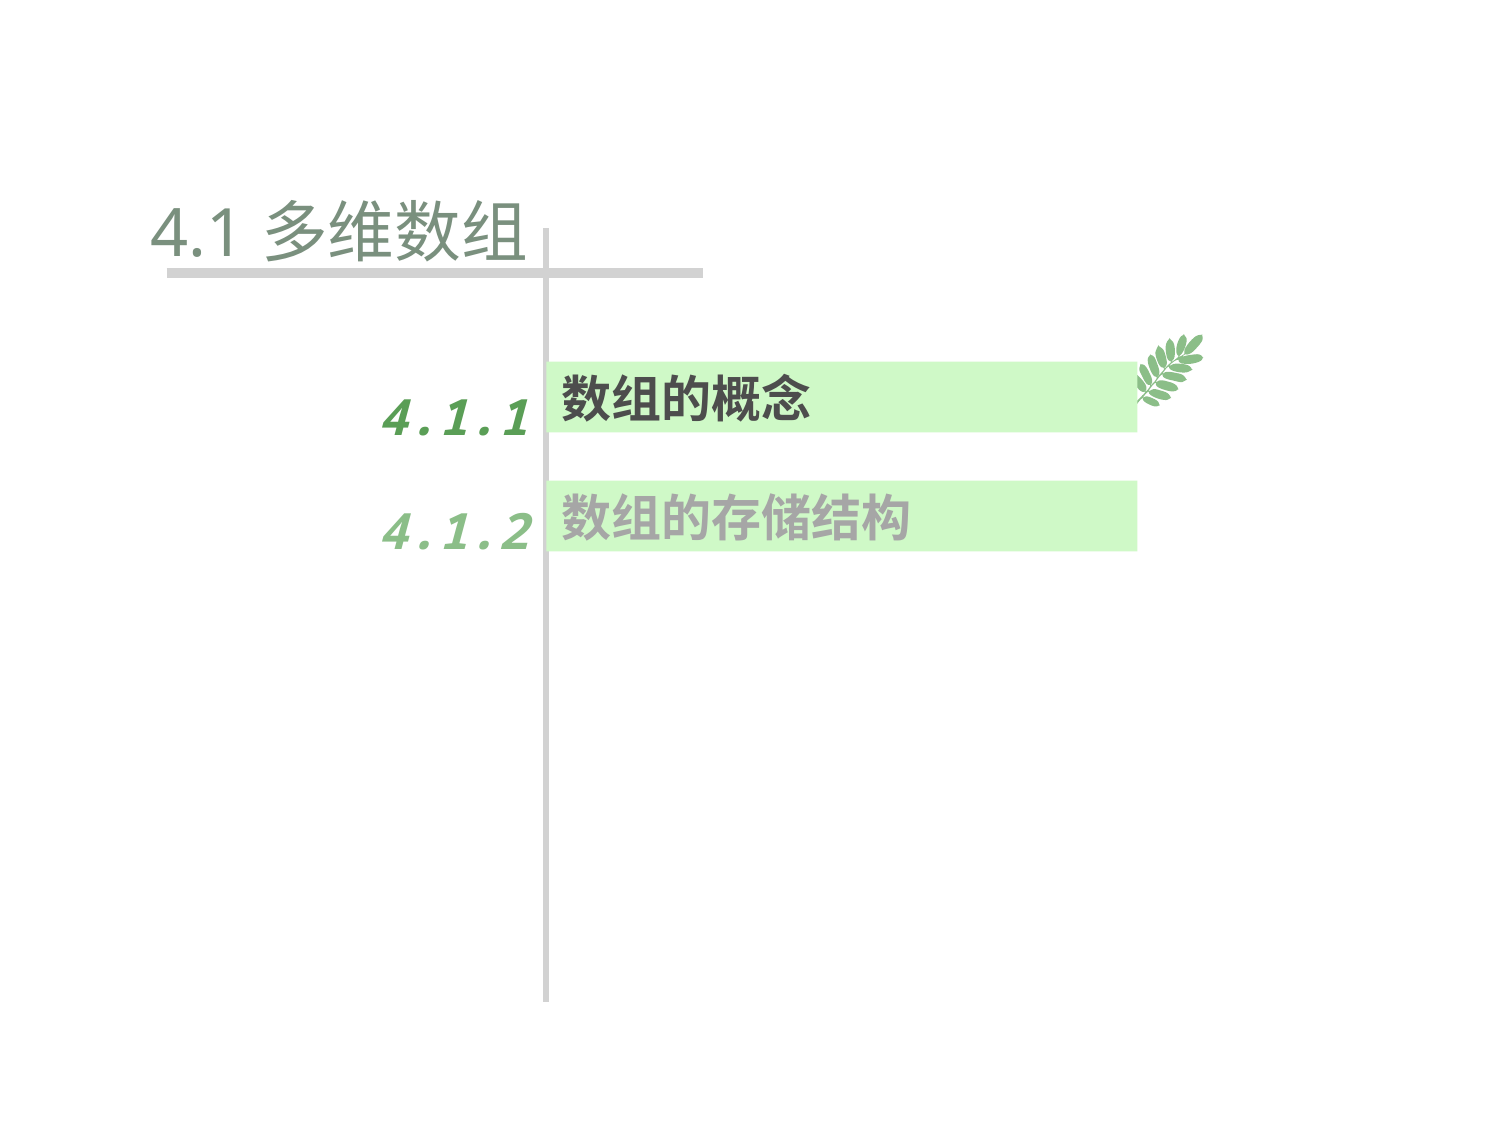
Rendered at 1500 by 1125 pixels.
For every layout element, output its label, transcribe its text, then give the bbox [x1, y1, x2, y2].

text_box 4.1.1 [338, 366, 541, 453]
text_box 数组的概念 [551, 361, 1138, 433]
text_box 4.1.2 [338, 479, 541, 567]
text_box 数组的存储结构 [551, 480, 1138, 552]
text_box 4.1多维数组 [135, 181, 544, 271]
text_box [1138, 334, 1204, 407]
